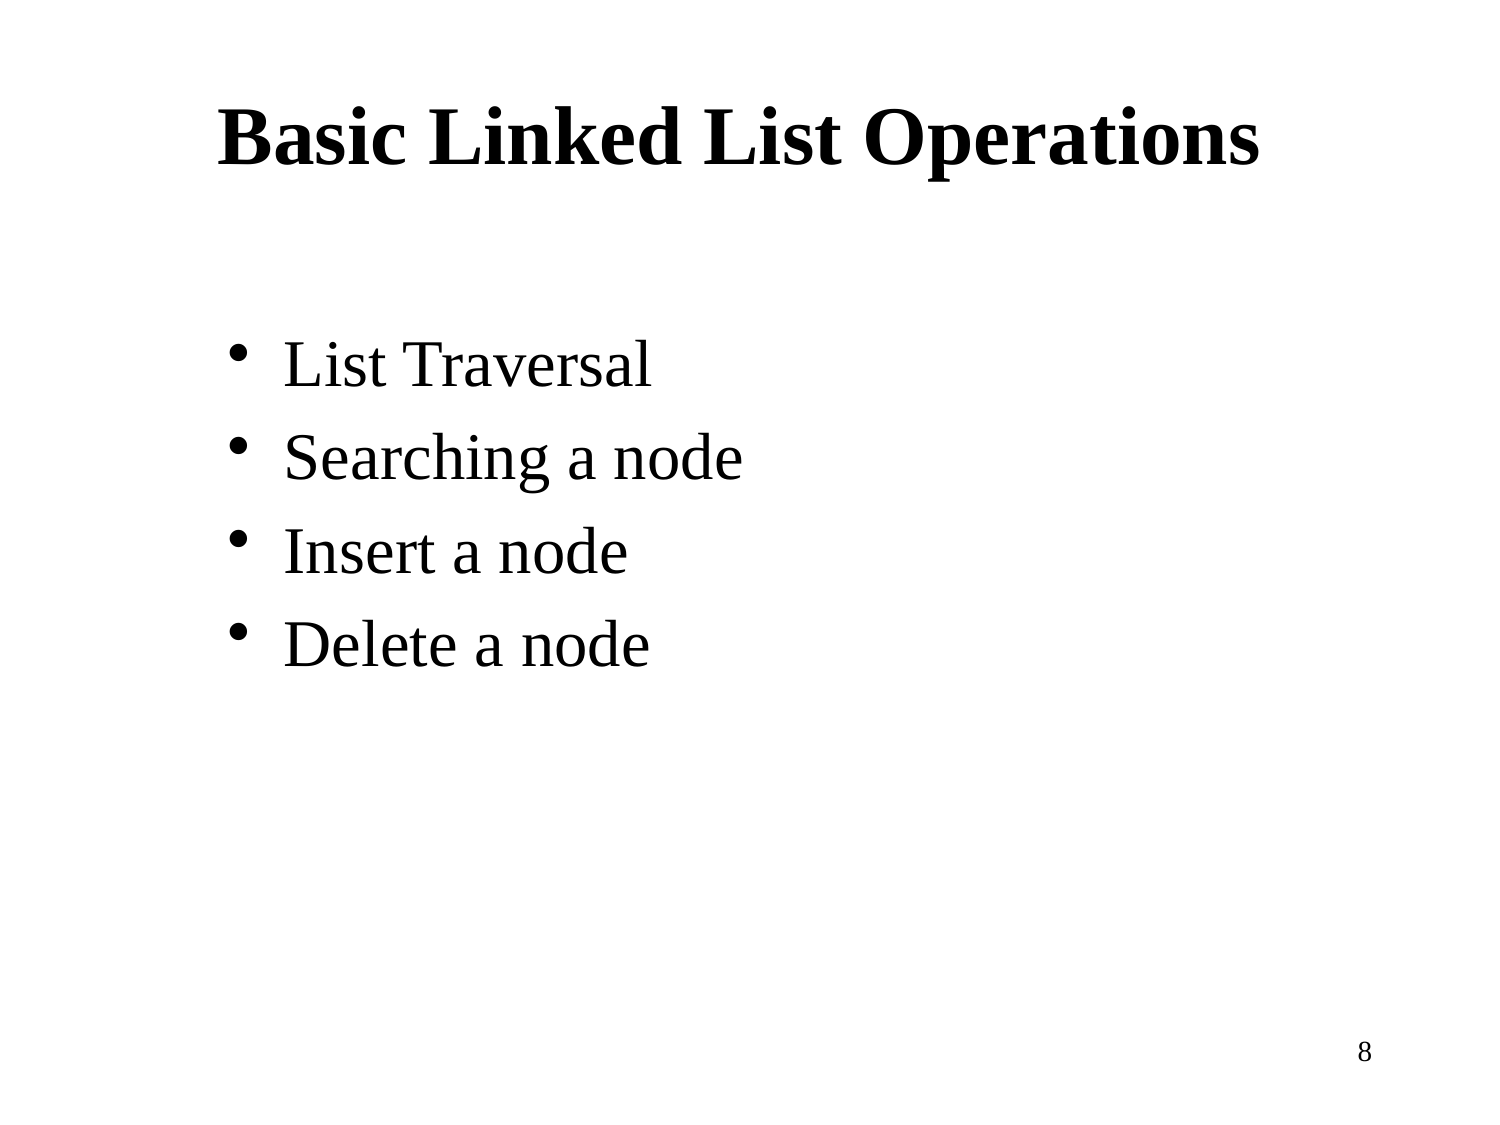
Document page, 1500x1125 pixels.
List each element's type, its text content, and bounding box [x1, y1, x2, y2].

slide_number 8 [1074, 1025, 1388, 1100]
list List Traversal Searching a node Insert a node Delete a node [212, 312, 1288, 988]
title Basic Linked List Operations [112, 75, 1388, 188]
